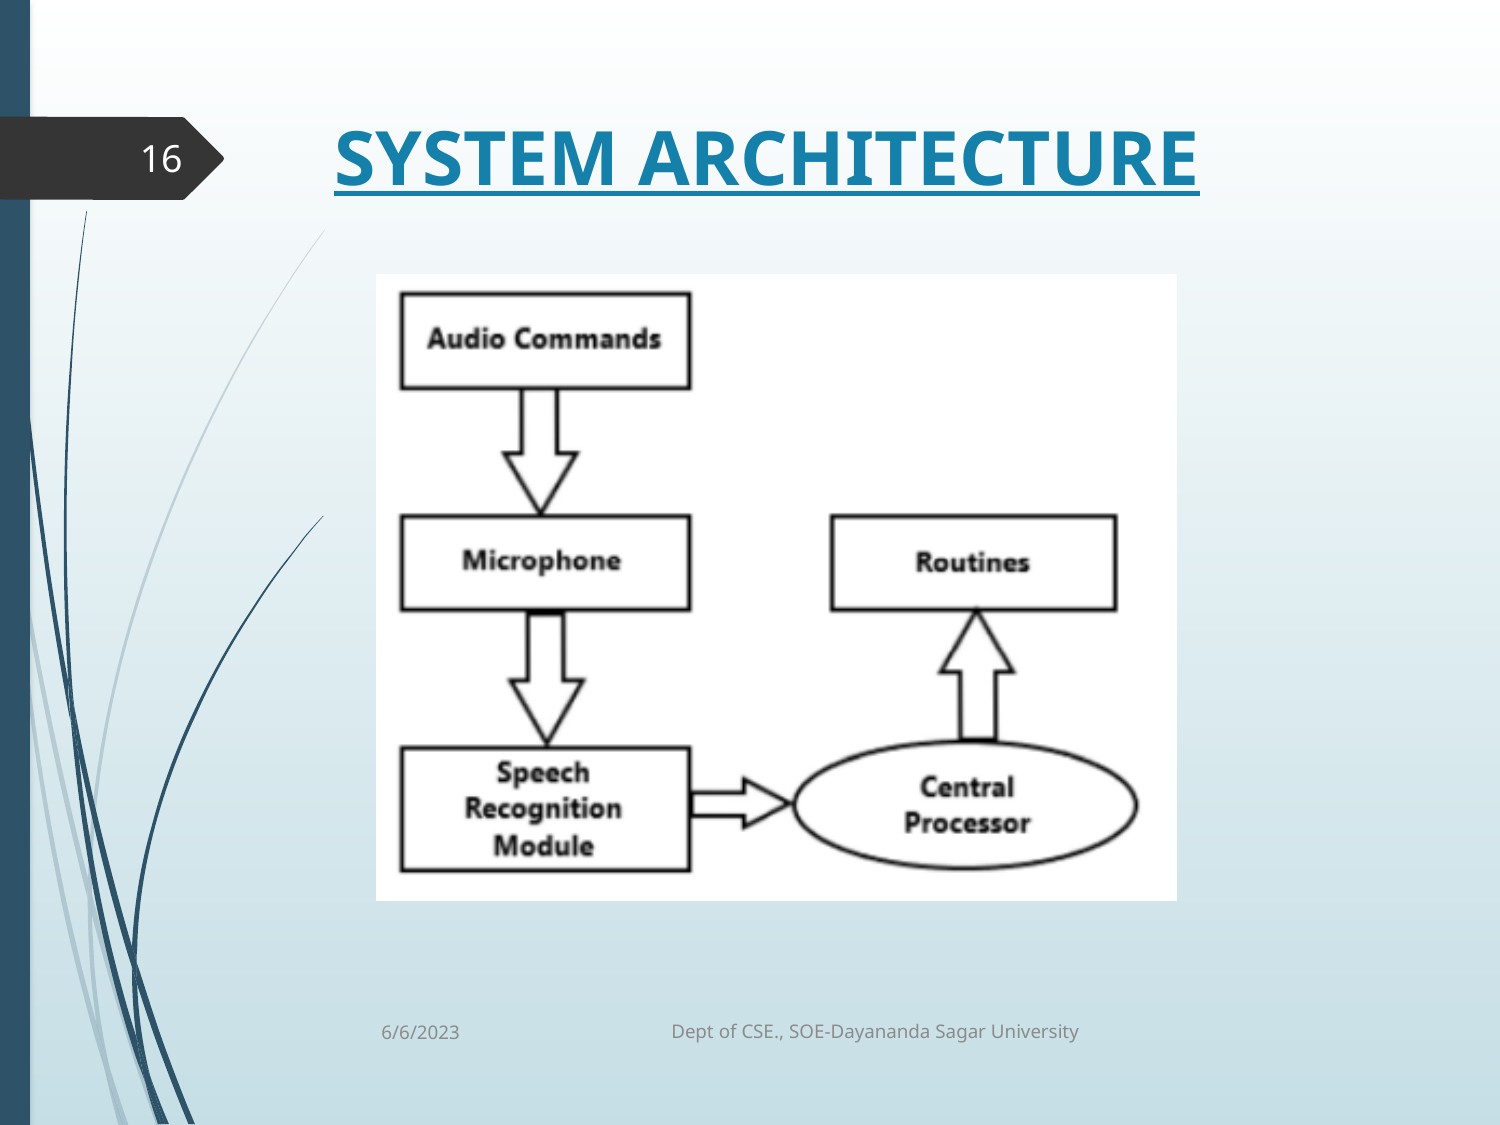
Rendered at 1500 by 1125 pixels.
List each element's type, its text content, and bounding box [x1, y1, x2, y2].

title SYSTEM ARCHITECTURE [319, 102, 1400, 313]
footer Dept of CSE., SOE-Dayananda Sagar University [474, 1001, 1275, 1062]
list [376, 274, 1177, 901]
text_box 16 [124, 128, 875, 194]
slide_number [318, 1001, 474, 1062]
